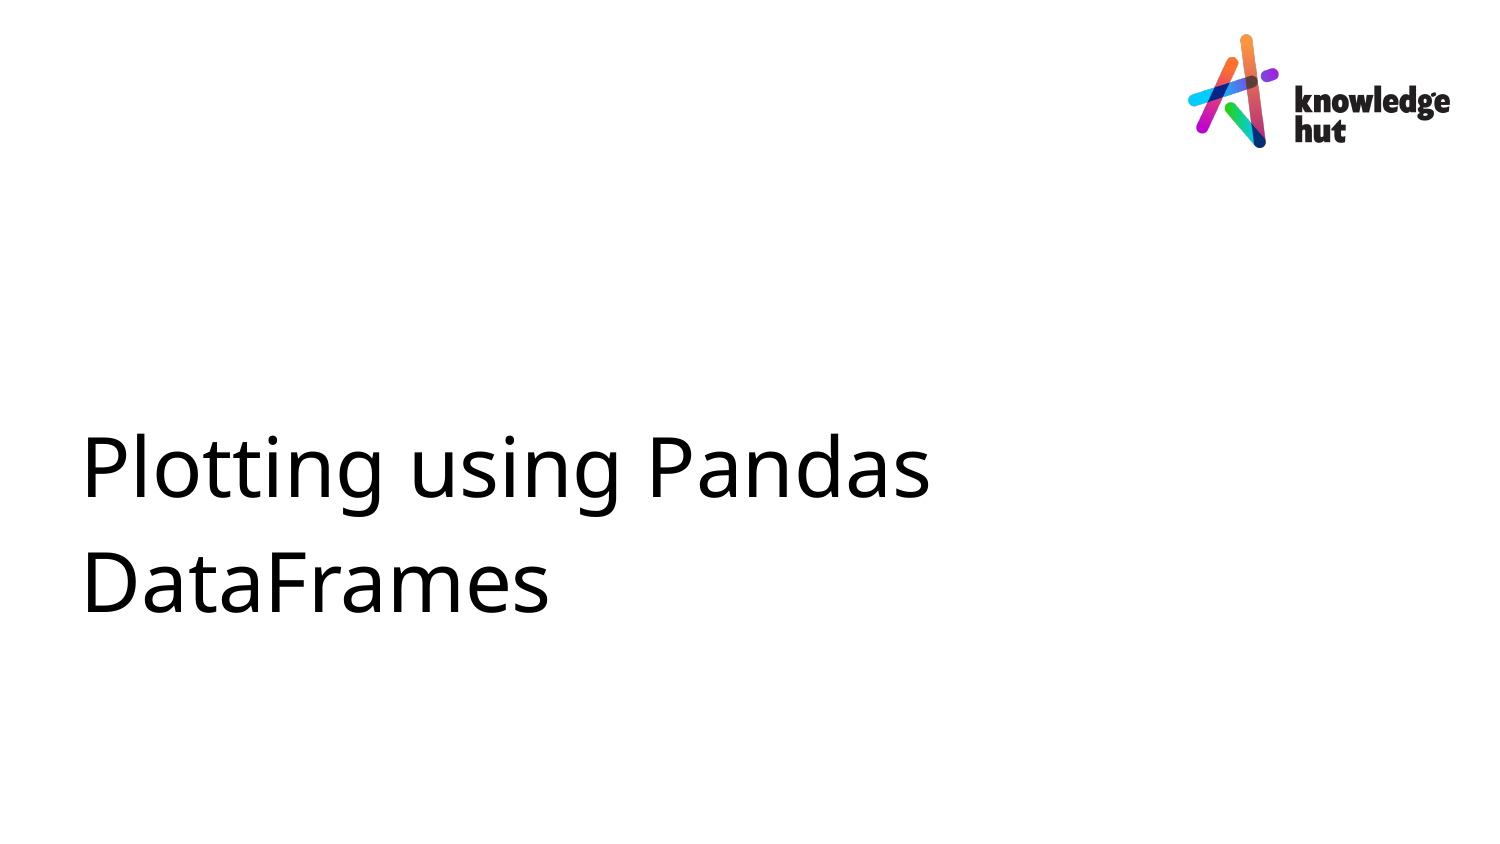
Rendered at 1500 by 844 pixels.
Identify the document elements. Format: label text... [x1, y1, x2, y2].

picture [1184, 30, 1454, 152]
text_box Plotting using Pandas DataFrames [74, 396, 1427, 543]
